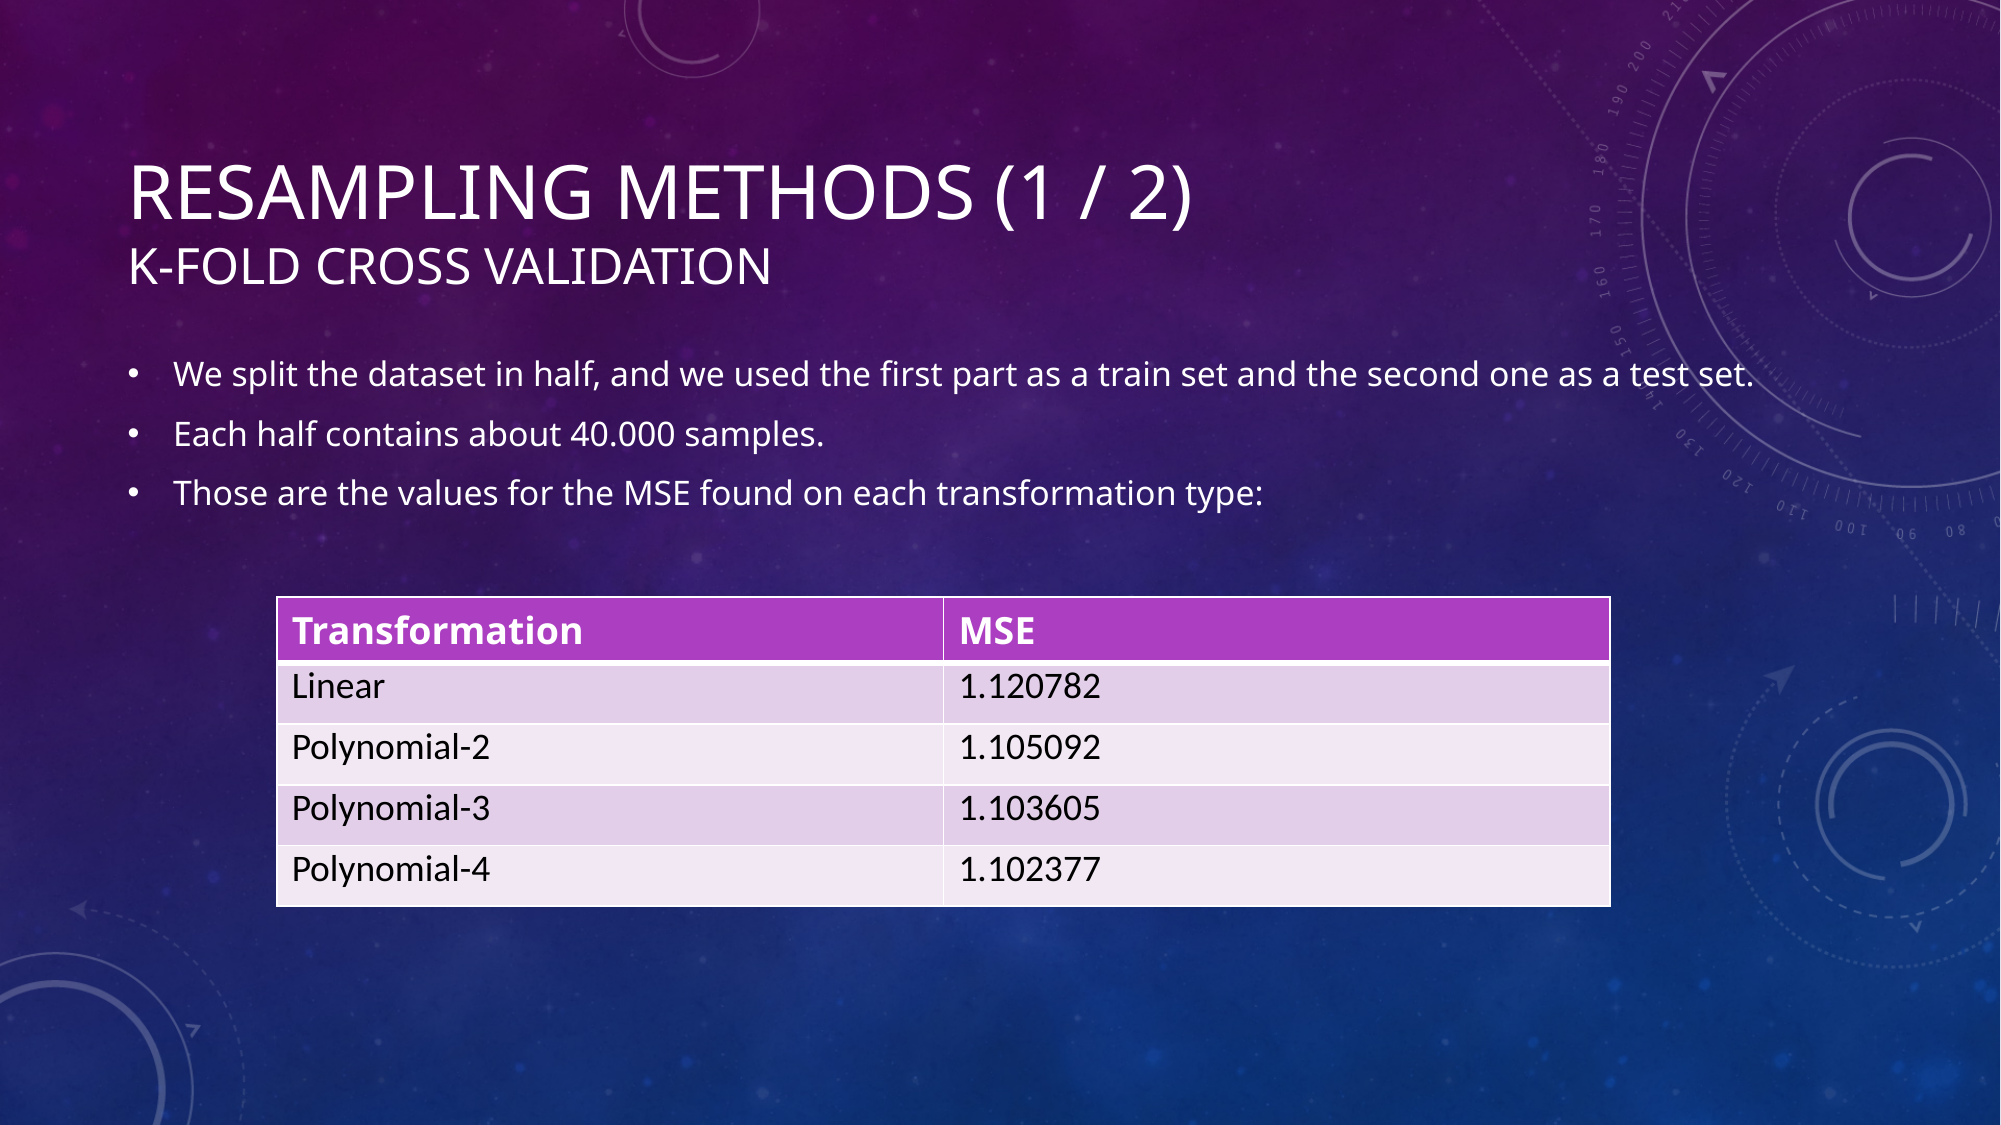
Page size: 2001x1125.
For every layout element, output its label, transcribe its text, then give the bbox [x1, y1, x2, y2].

table_cell 1.105092 [944, 725, 1609, 784]
table_cell Polynomial-4 [278, 846, 943, 905]
table_header MSE [944, 598, 1609, 660]
table_cell 1.120782 [944, 666, 1609, 723]
picture [0, 0, 2001, 1125]
table_cell Polynomial-2 [278, 725, 943, 784]
table_cell 1.102377 [944, 846, 1609, 905]
table_cell 1.103605 [944, 786, 1609, 845]
title RESAMPLING METHODS (1 / 2) K-FOLD CROSS VALIDATION [112, 99, 1966, 339]
table_cell Linear [278, 666, 943, 723]
table_header Transformation [278, 598, 943, 660]
table_cell Polynomial-3 [278, 786, 943, 845]
list We split the dataset in half, and we used the first part as a train set and the second one as a test set. Each half contains about 40.000 samples. Those are the values for the MSE found on each transformation type: [112, 338, 1775, 527]
